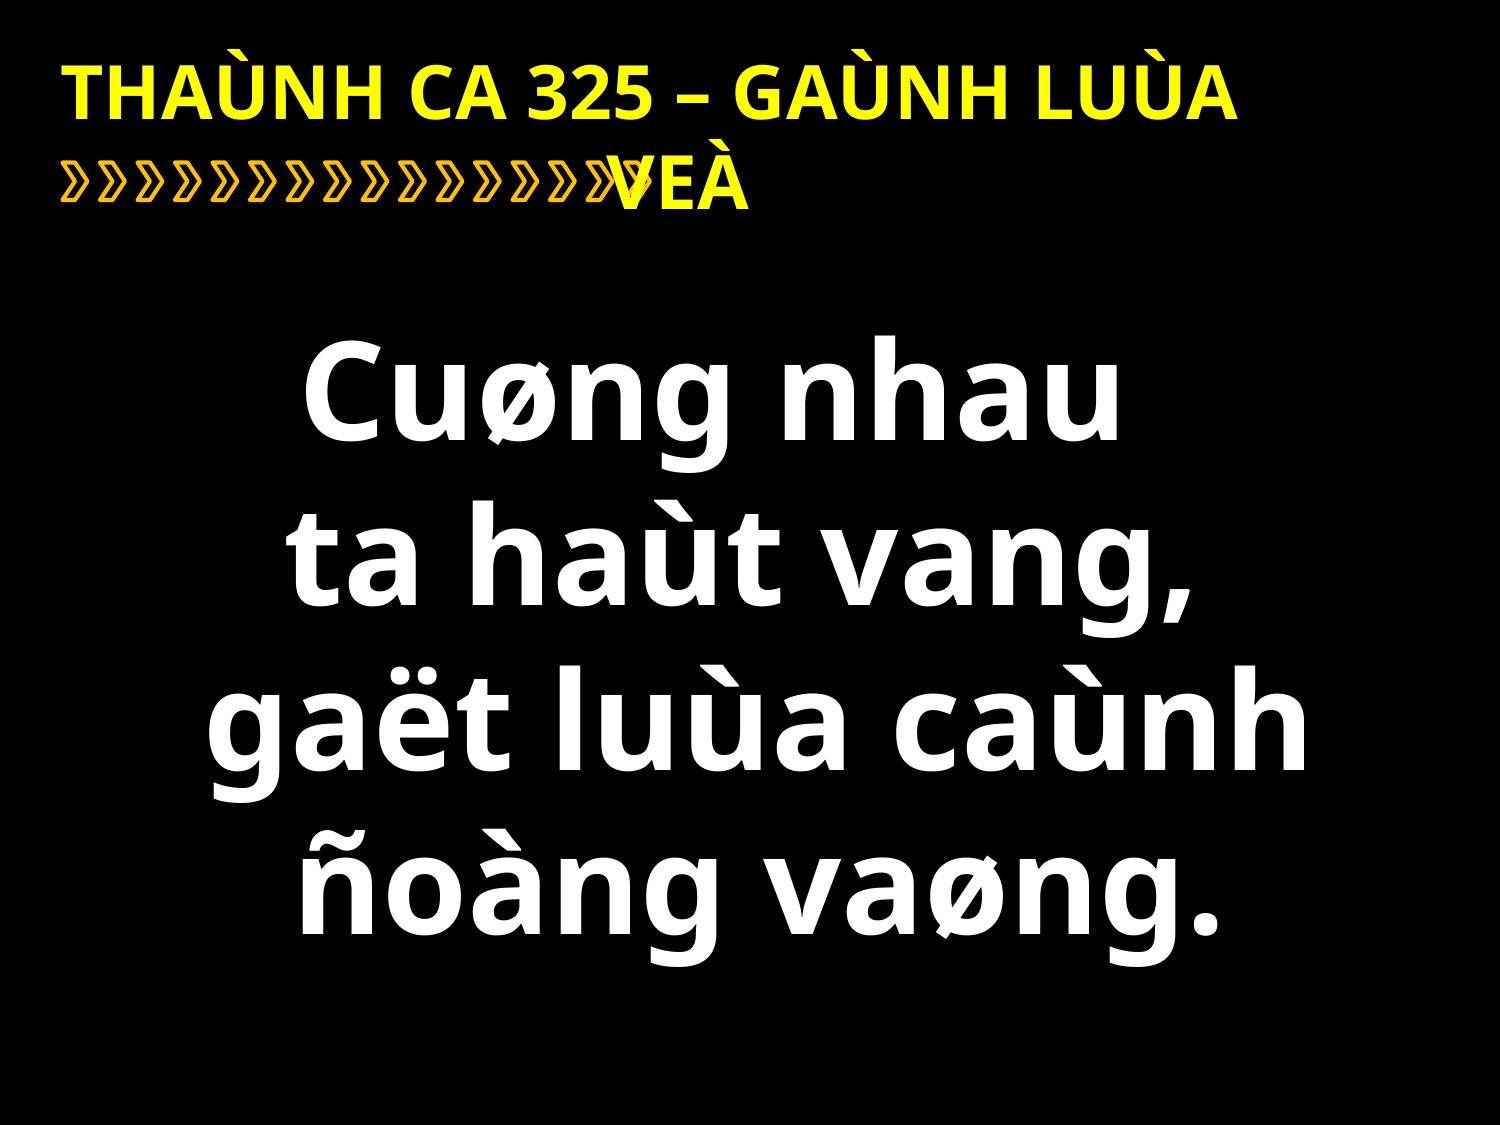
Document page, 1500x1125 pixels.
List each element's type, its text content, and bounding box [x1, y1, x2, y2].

text_box THAÙNH CA 325 – GAÙNH LUÙA VEÀ [12, 37, 1288, 150]
list Cuøng nhau ta haùt vang, gaët luùa caùnh ñoàng vaøng. [0, 294, 1463, 813]
